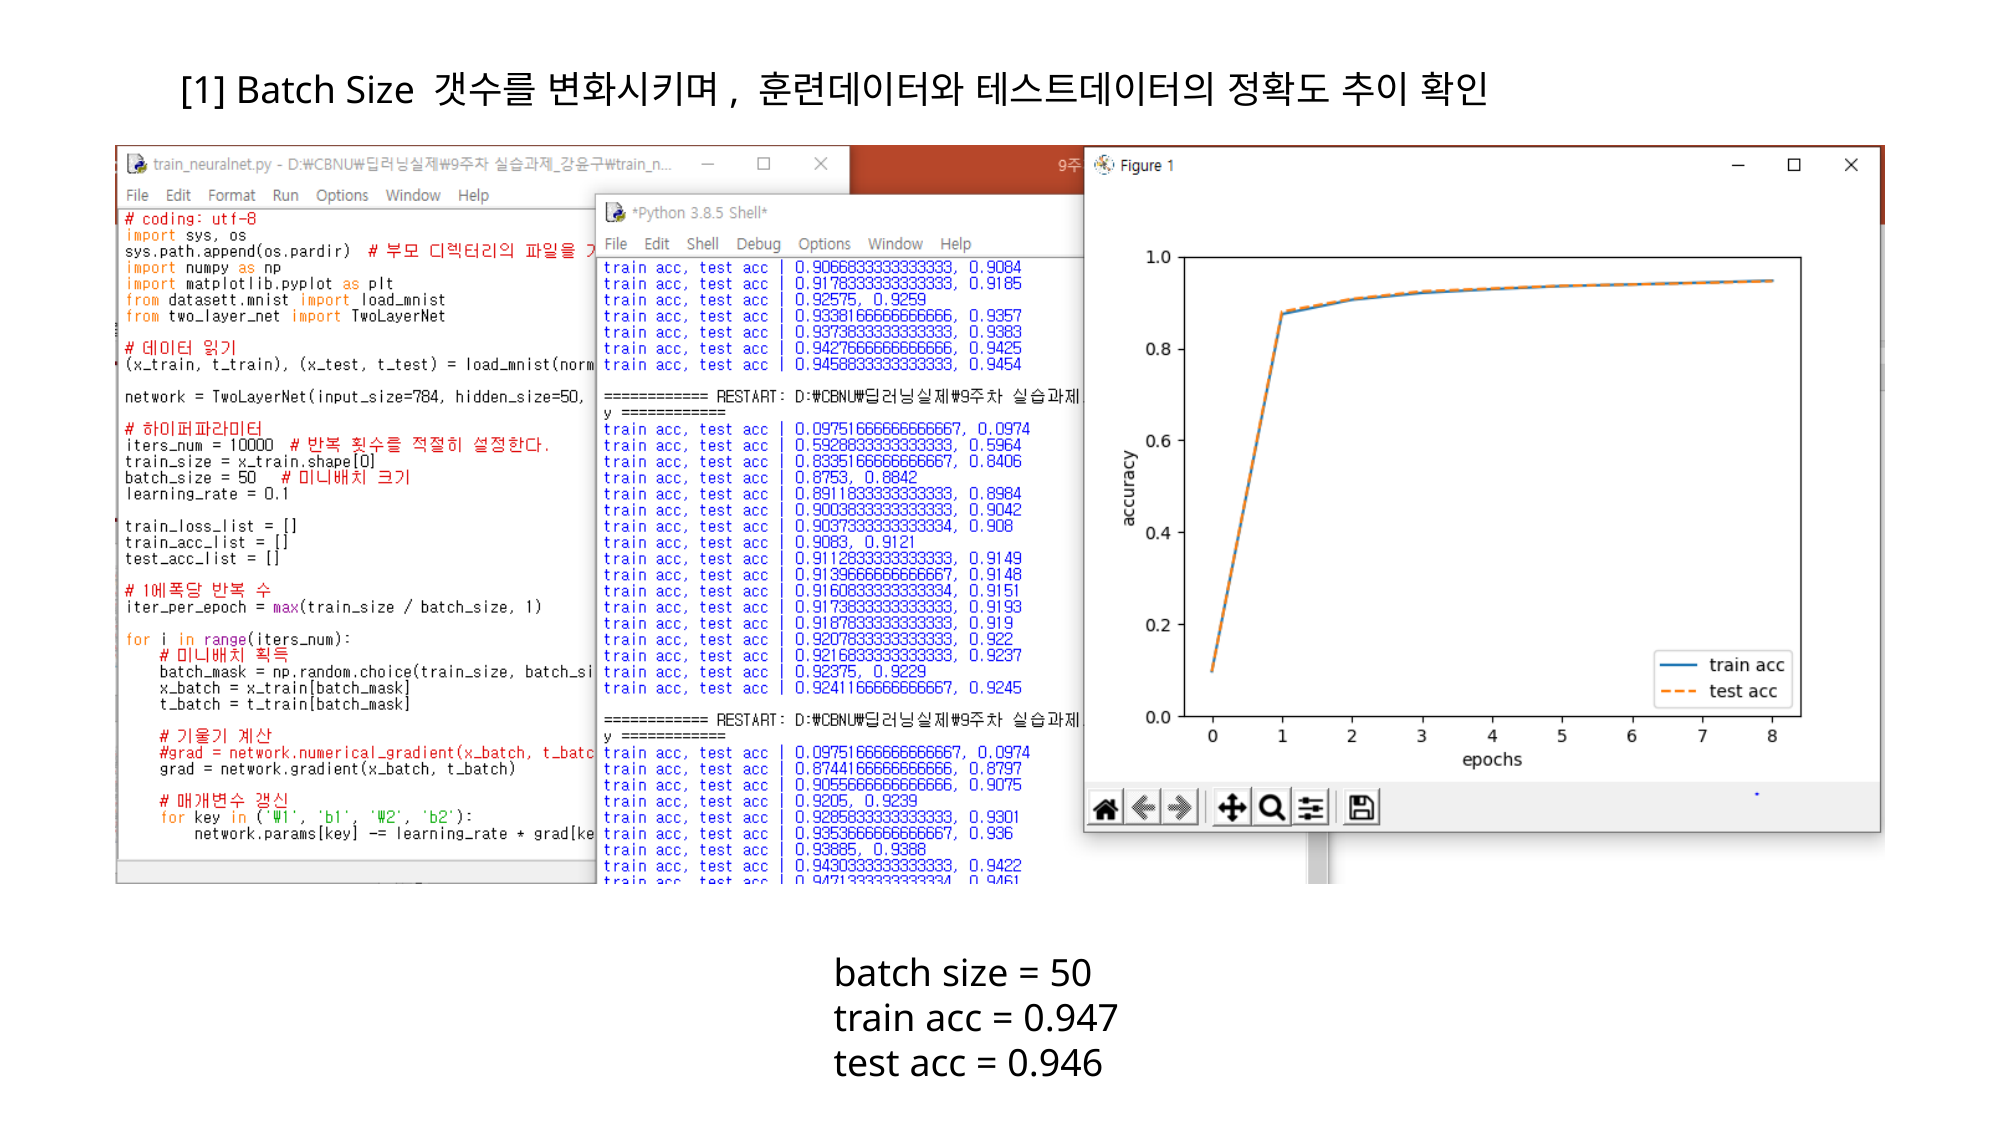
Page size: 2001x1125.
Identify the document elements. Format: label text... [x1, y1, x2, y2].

picture [115, 145, 1885, 884]
text_box batch size = 50 train acc = 0.947 test acc = 0.946 [818, 941, 1135, 1091]
text_box [1] Batch Size 갯수를 변화시키며, 훈련데이터와 테스트데이터의 정확도 추이 확인 [165, 59, 1516, 119]
